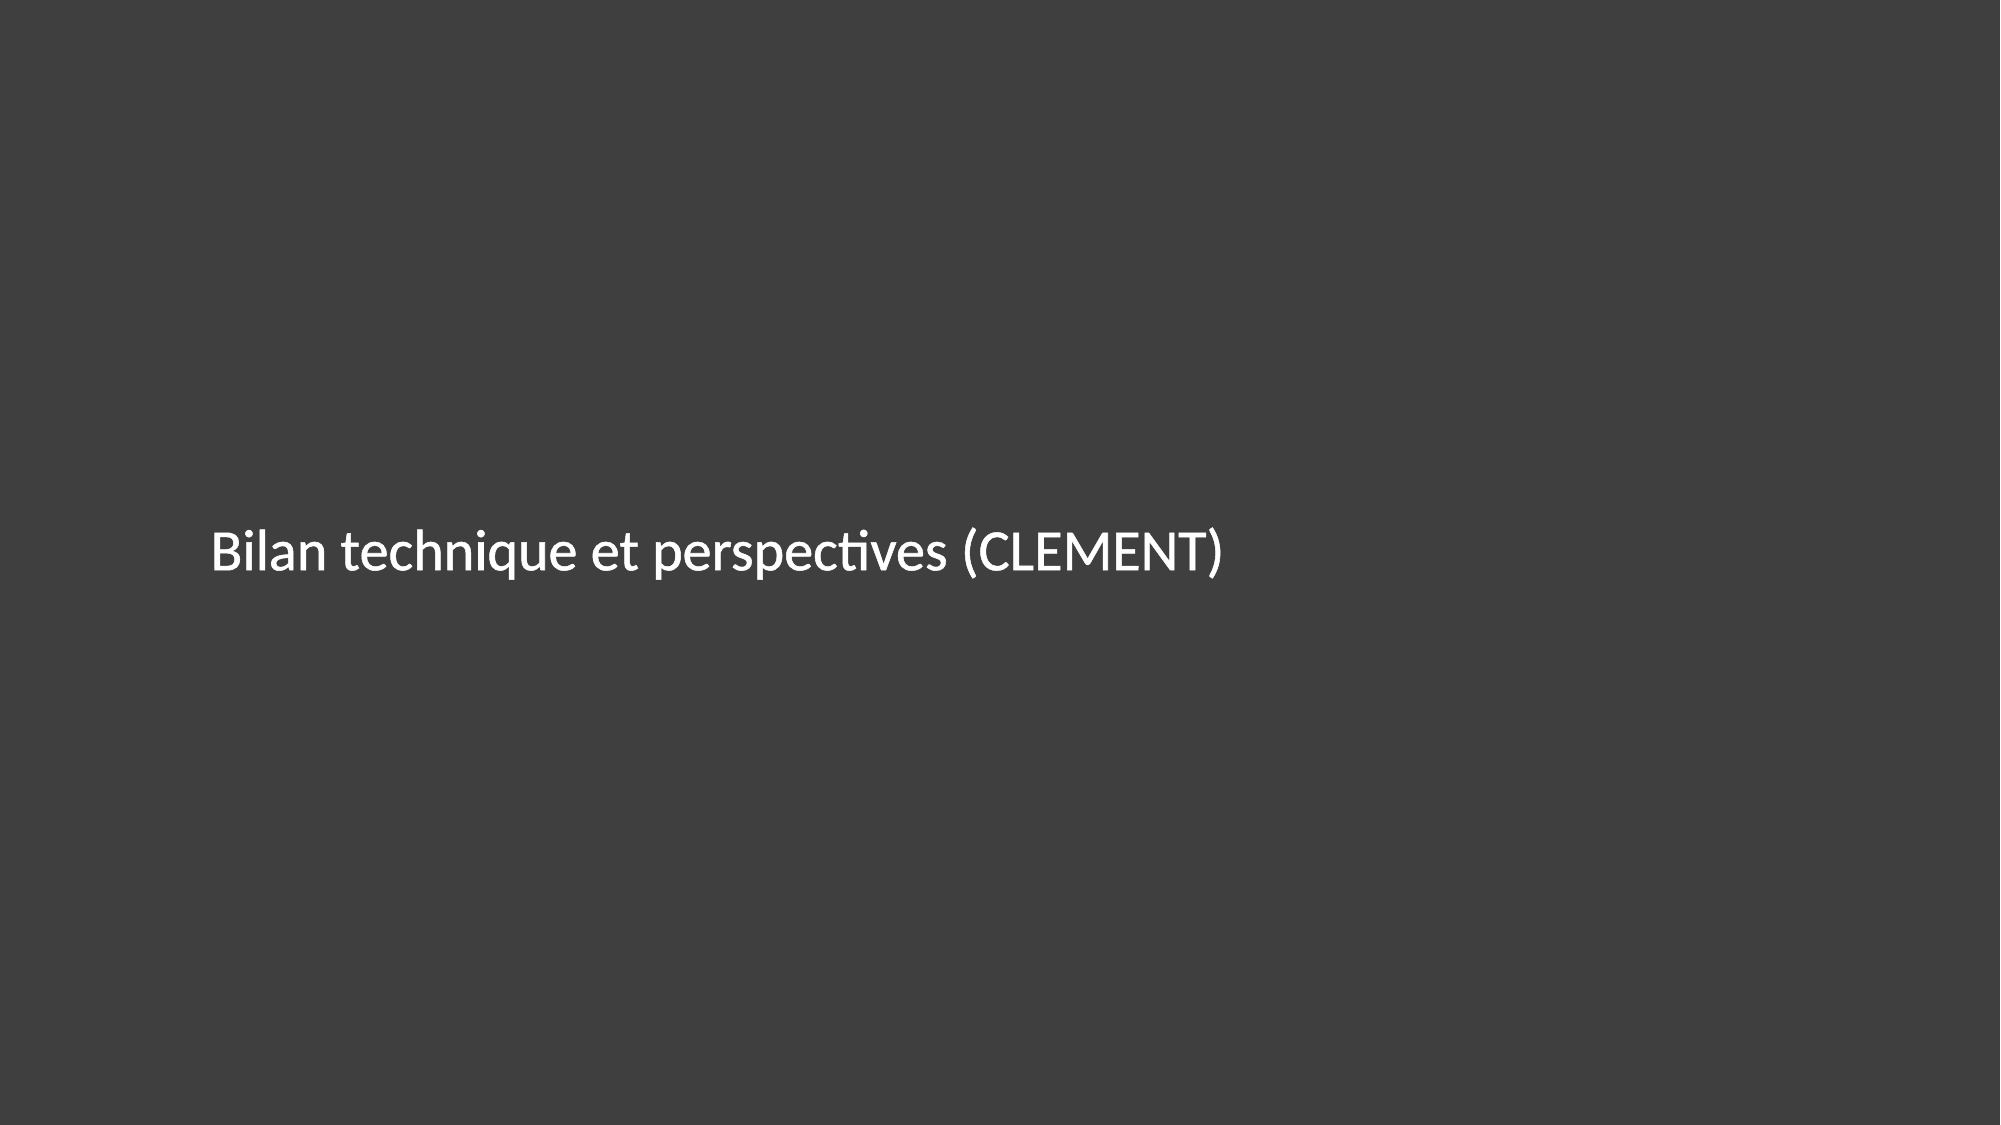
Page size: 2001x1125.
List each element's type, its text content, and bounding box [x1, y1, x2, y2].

list Bilan technique et perspectives (CLEMENT) [195, 512, 1921, 607]
